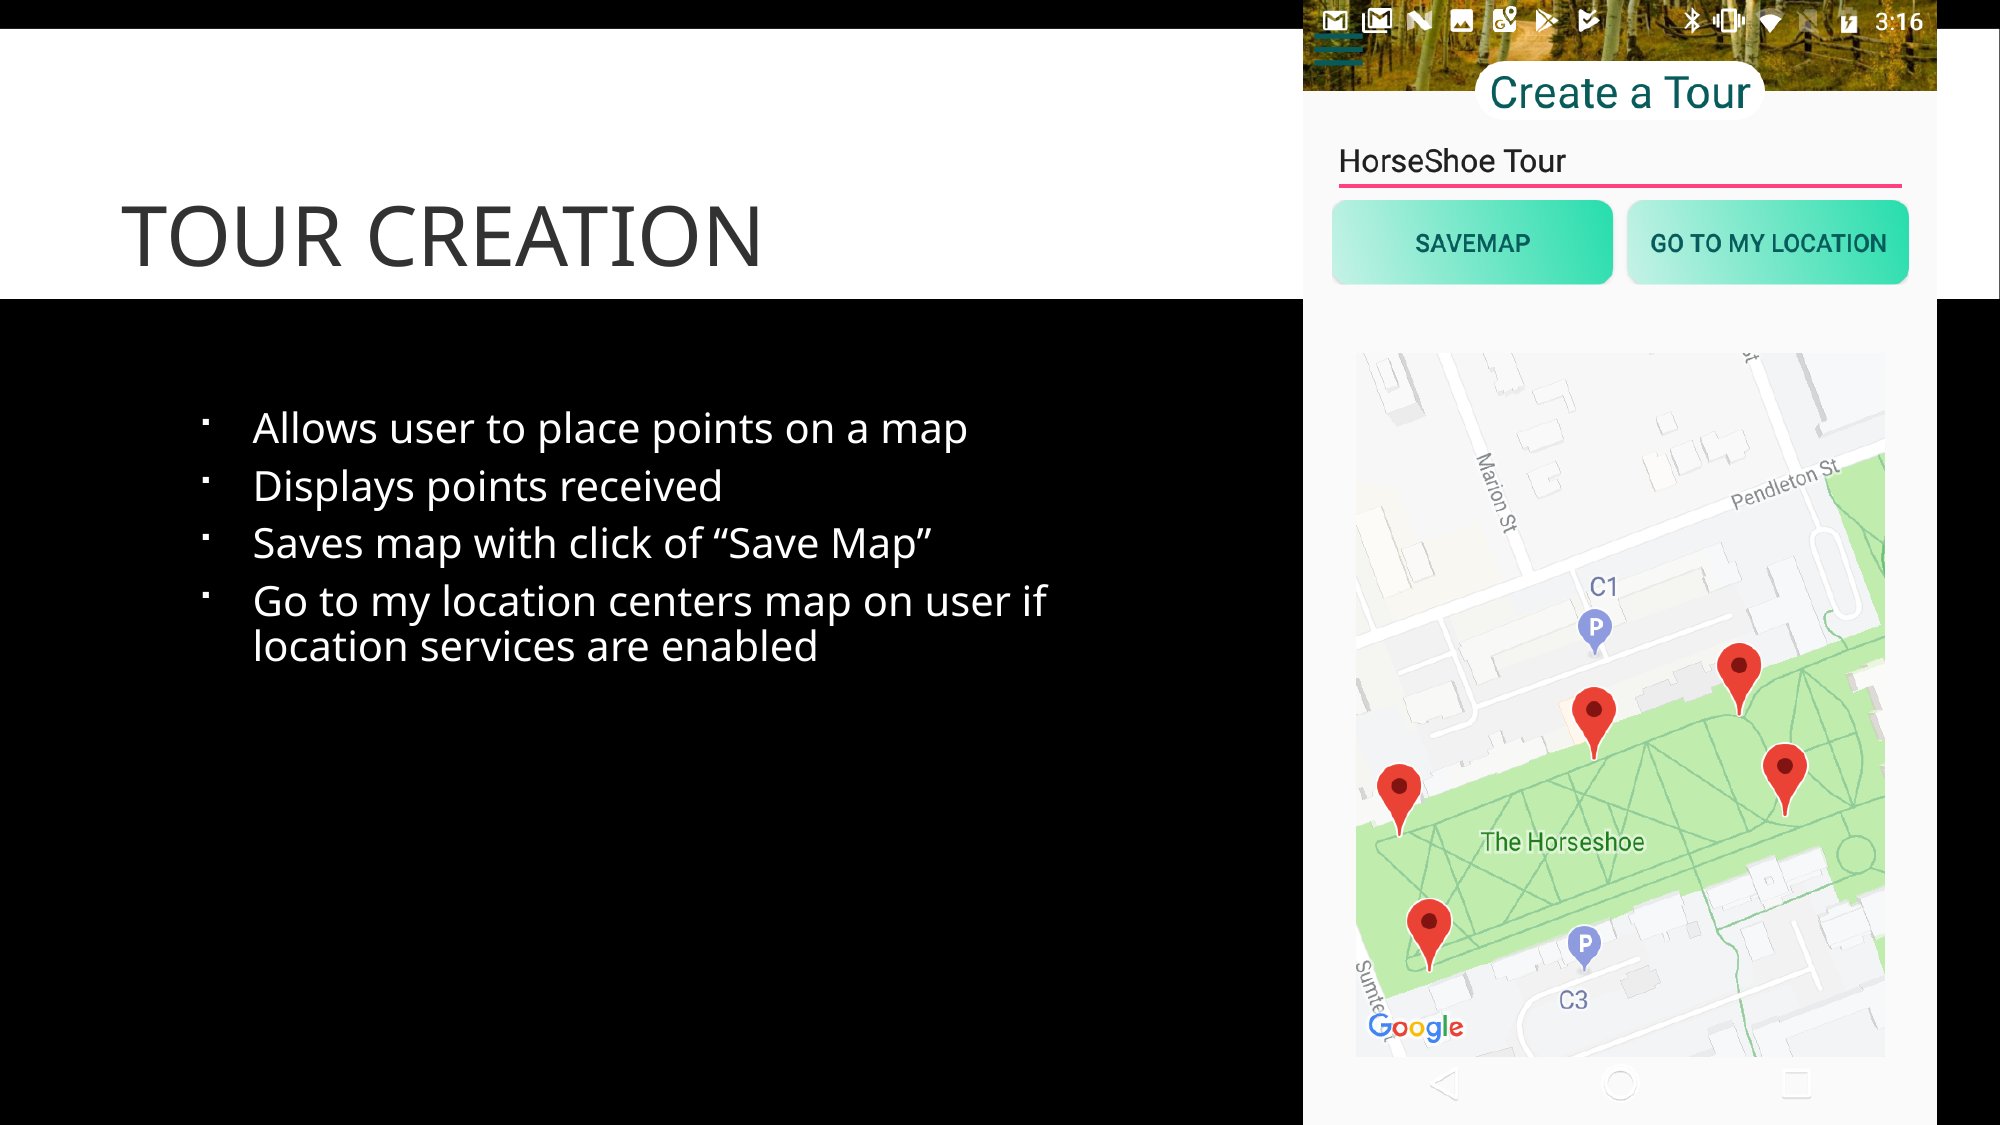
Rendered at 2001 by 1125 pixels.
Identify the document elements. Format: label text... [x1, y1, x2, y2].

list Allows user to place points on a map Displays points received Saves map with click of “Save Map” Go to my location centers map on user if location services are enabled [106, 399, 1187, 1021]
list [1303, 0, 1937, 1125]
title Tour Creation [106, 103, 1187, 379]
